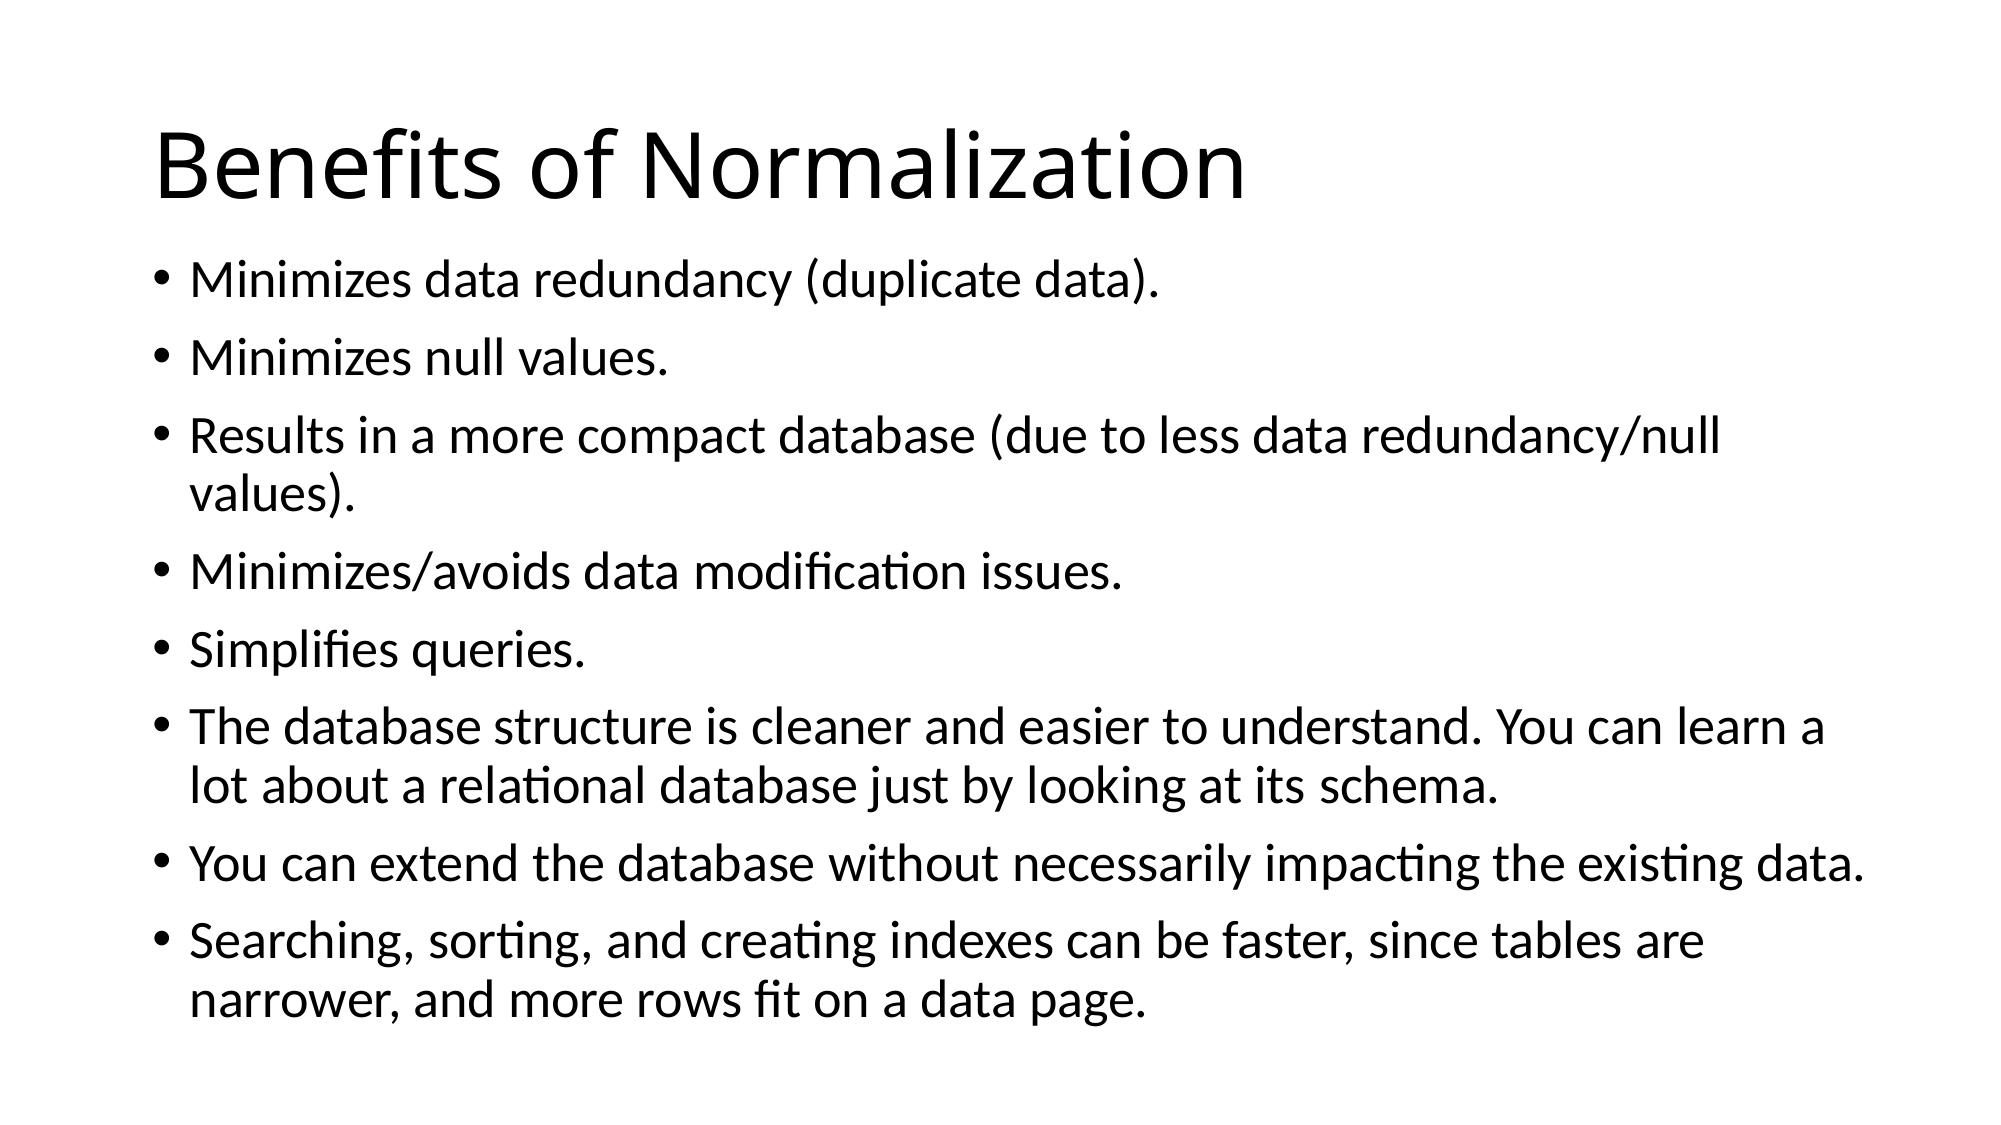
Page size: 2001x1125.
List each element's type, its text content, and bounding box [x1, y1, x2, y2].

title Benefits of Normalization [137, 59, 1863, 243]
list Minimizes data redundancy (duplicate data). Minimizes null values. Results in a more compact database (due to less data redundancy/null values). Minimizes/avoids data modification issues. Simplifies queries. The database structure is cleaner and easier to understand. You can learn a lot about a relational database just by looking at its schema. You can extend the database without necessarily impacting the existing data. Searching, sorting, and creating indexes can be faster, since tables are narrower, and more rows fit on a data page. [137, 243, 1885, 1084]
